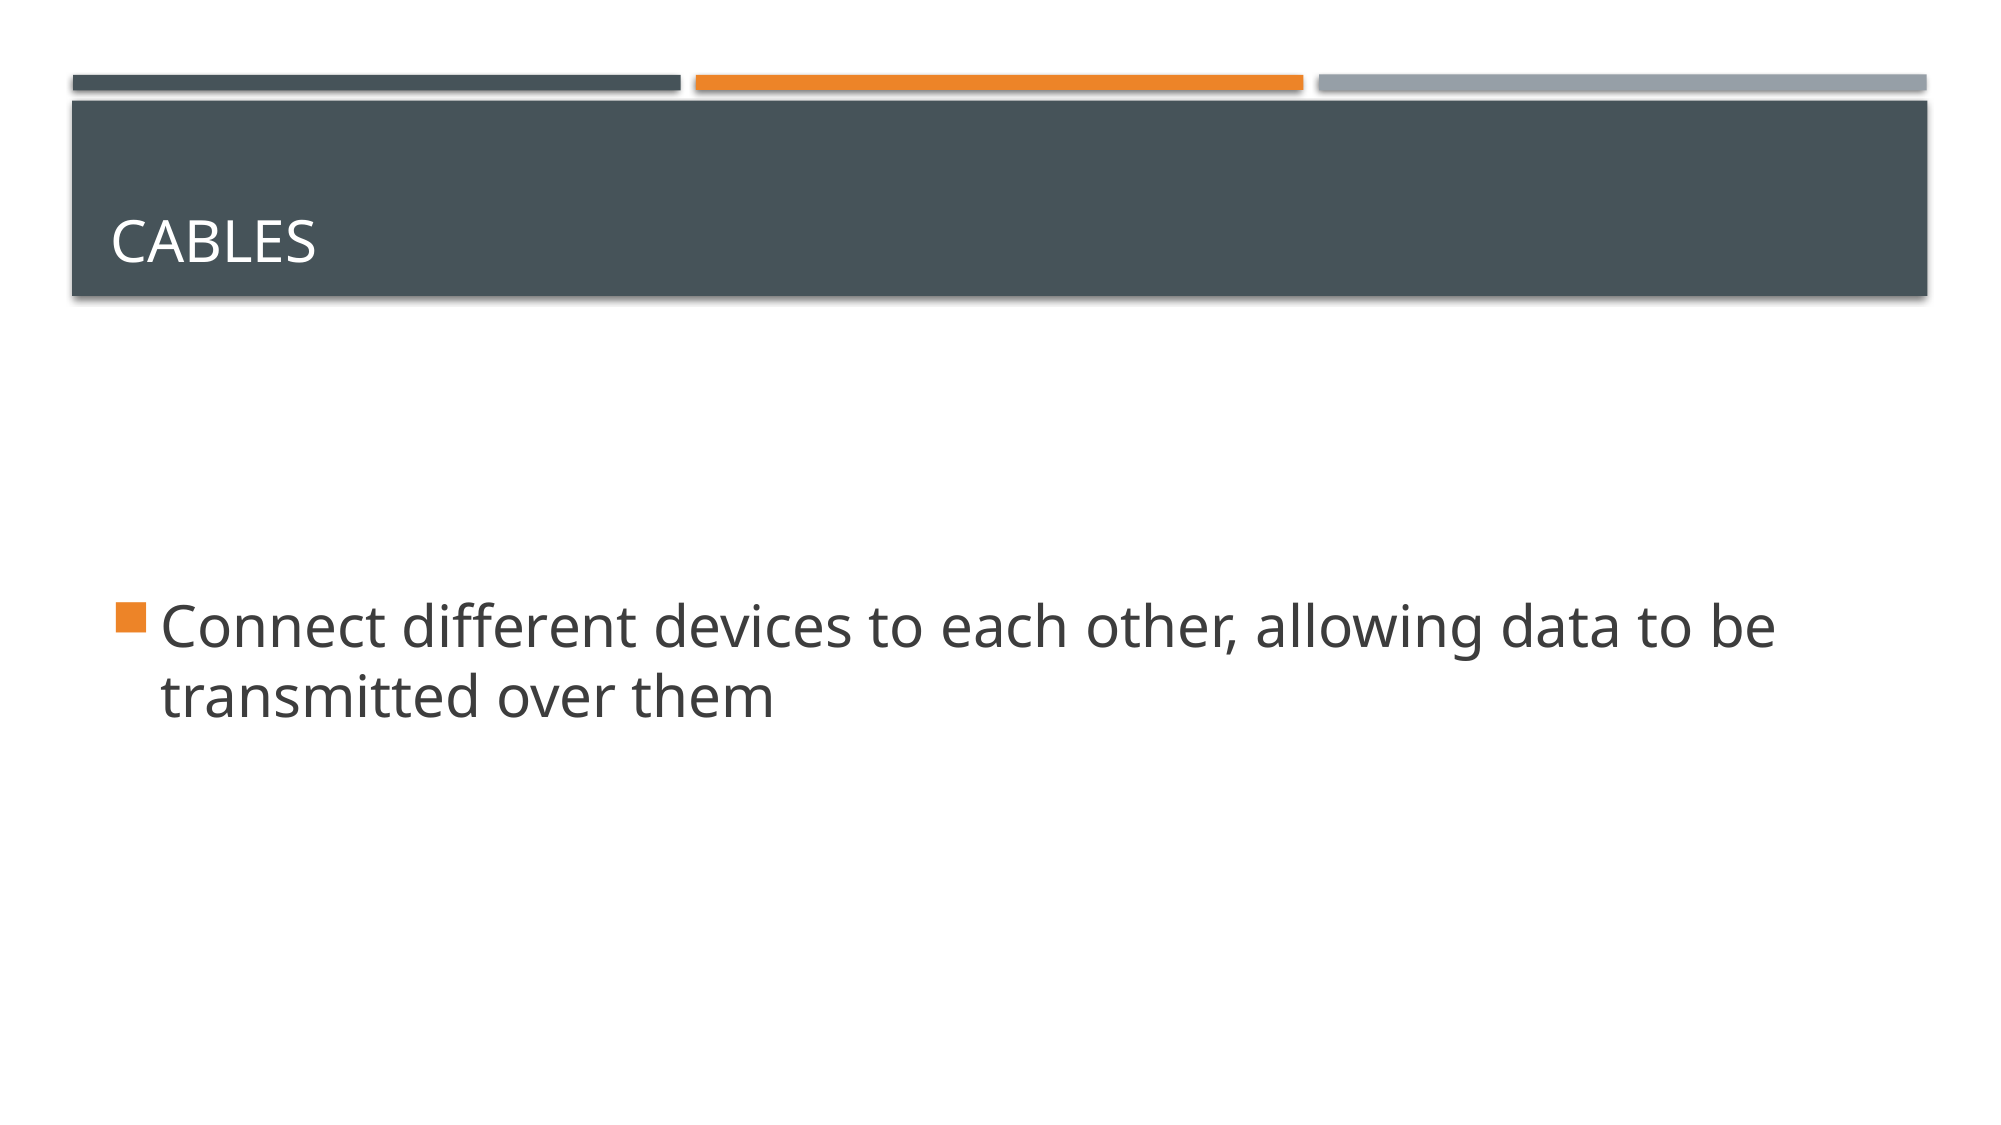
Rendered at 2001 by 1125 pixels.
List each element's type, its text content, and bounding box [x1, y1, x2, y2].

list Connect different devices to each other, allowing data to be transmitted over them [95, 357, 1905, 962]
title cables [95, 115, 1905, 282]
